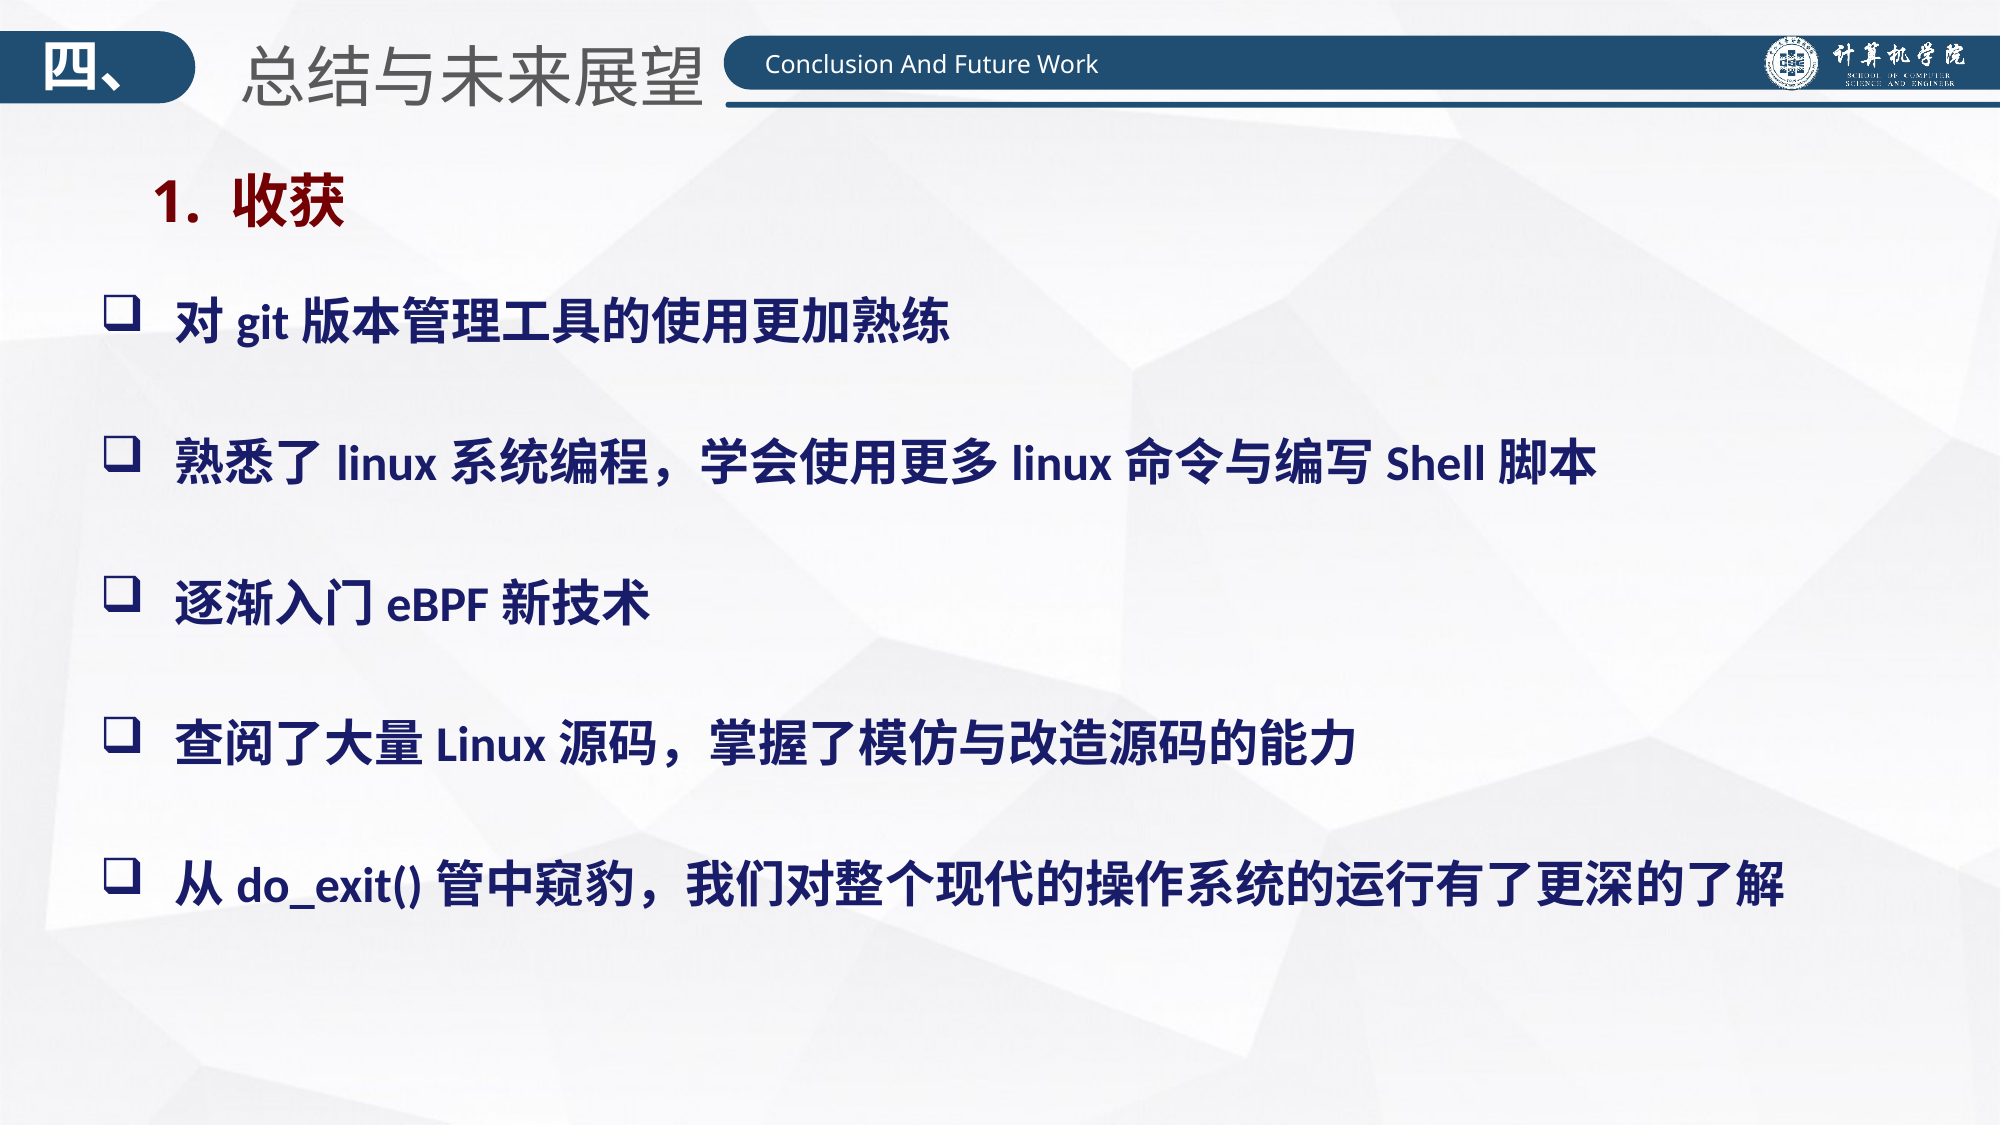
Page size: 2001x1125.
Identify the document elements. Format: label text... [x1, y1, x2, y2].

picture [0, 0, 2001, 1125]
text_box 对git版本管理工具的使用更加熟练 熟悉了linux系统编程，学会使用更多linux命令与编写Shell脚本 逐渐入门eBPF新技术 查阅了大量Linux源码，掌握了模仿与改造源码的能力 从do_exit()管中窥豹，我们对整个现代的操作系统的运行有了更深的了解 [100, 289, 1876, 1054]
text_box 1. 收获 [136, 156, 1460, 242]
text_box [0, 22, 2000, 124]
